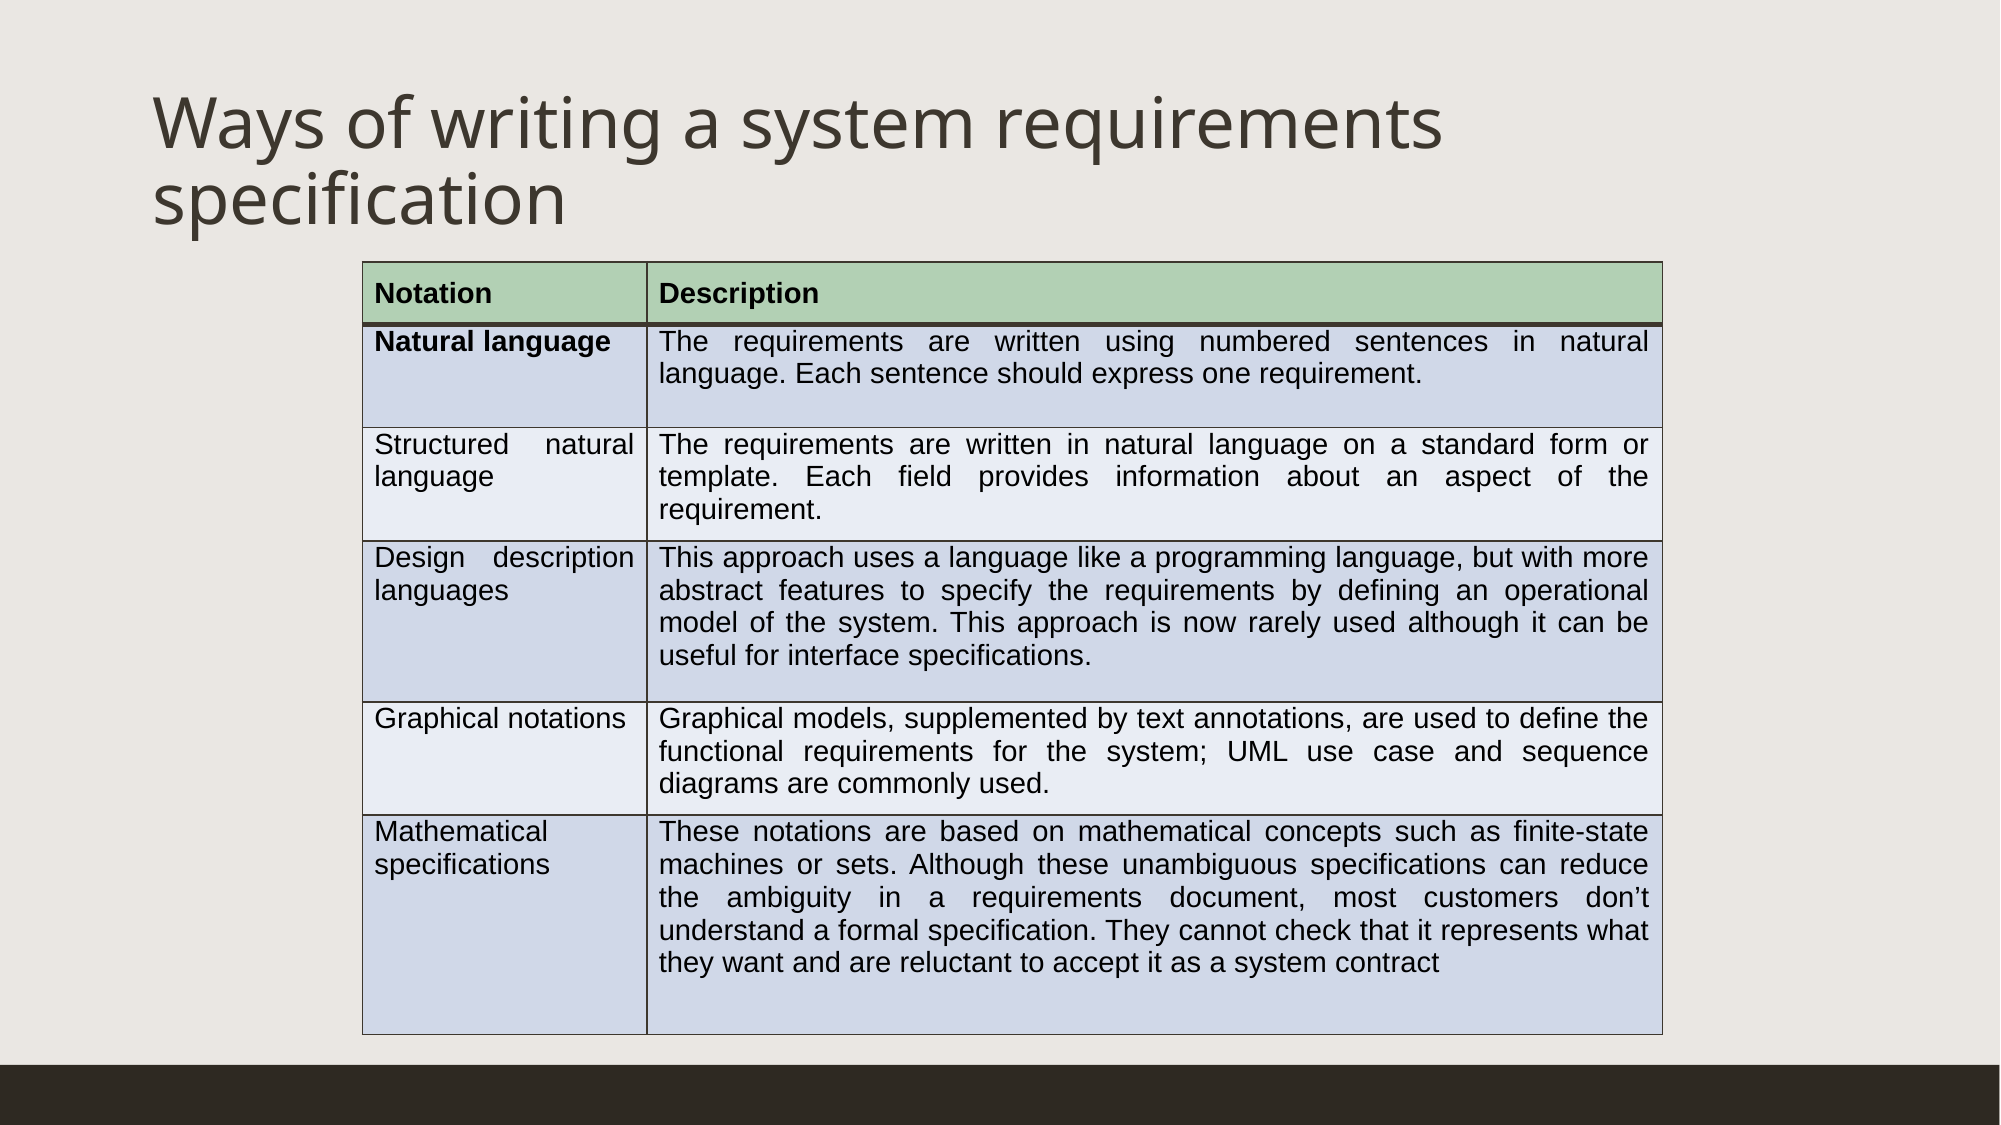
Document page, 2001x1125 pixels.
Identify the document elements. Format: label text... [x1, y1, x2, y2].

table_cell Graphical notations [363, 703, 646, 814]
table_cell The requirements are written in natural language on a standard form or template. Each field provides information about an aspect of the requirement. [648, 428, 1662, 540]
table_cell These notations are based on mathematical concepts such as finite-state machines or sets. Although these unambiguous specifications can reduce the ambiguity in a requirements document, most customers don’t understand a formal specification. They cannot check that it represents what they want and are reluctant to accept it as a system contract [648, 816, 1662, 1034]
table_cell Graphical models, supplemented by text annotations, are used to define the functional requirements for the system; UML use case and sequence diagrams are commonly used. [648, 703, 1662, 814]
table_cell Mathematical specifications [363, 816, 646, 1034]
table_header Description [648, 263, 1662, 322]
table_cell Natural language [363, 327, 646, 427]
table_cell Structured natural language [363, 428, 646, 540]
table_cell The requirements are written using numbered sentences in natural language. Each sentence should express one requirement. [648, 327, 1662, 427]
title Ways of writing a system requirements specification [137, 59, 1863, 248]
table_cell Design description languages [363, 542, 646, 701]
table_cell This approach uses a language like a programming language, but with more abstract features to specify the requirements by defining an operational model of the system. This approach is now rarely used although it can be useful for interface specifications. [648, 542, 1662, 701]
table_header Notation [363, 263, 646, 322]
